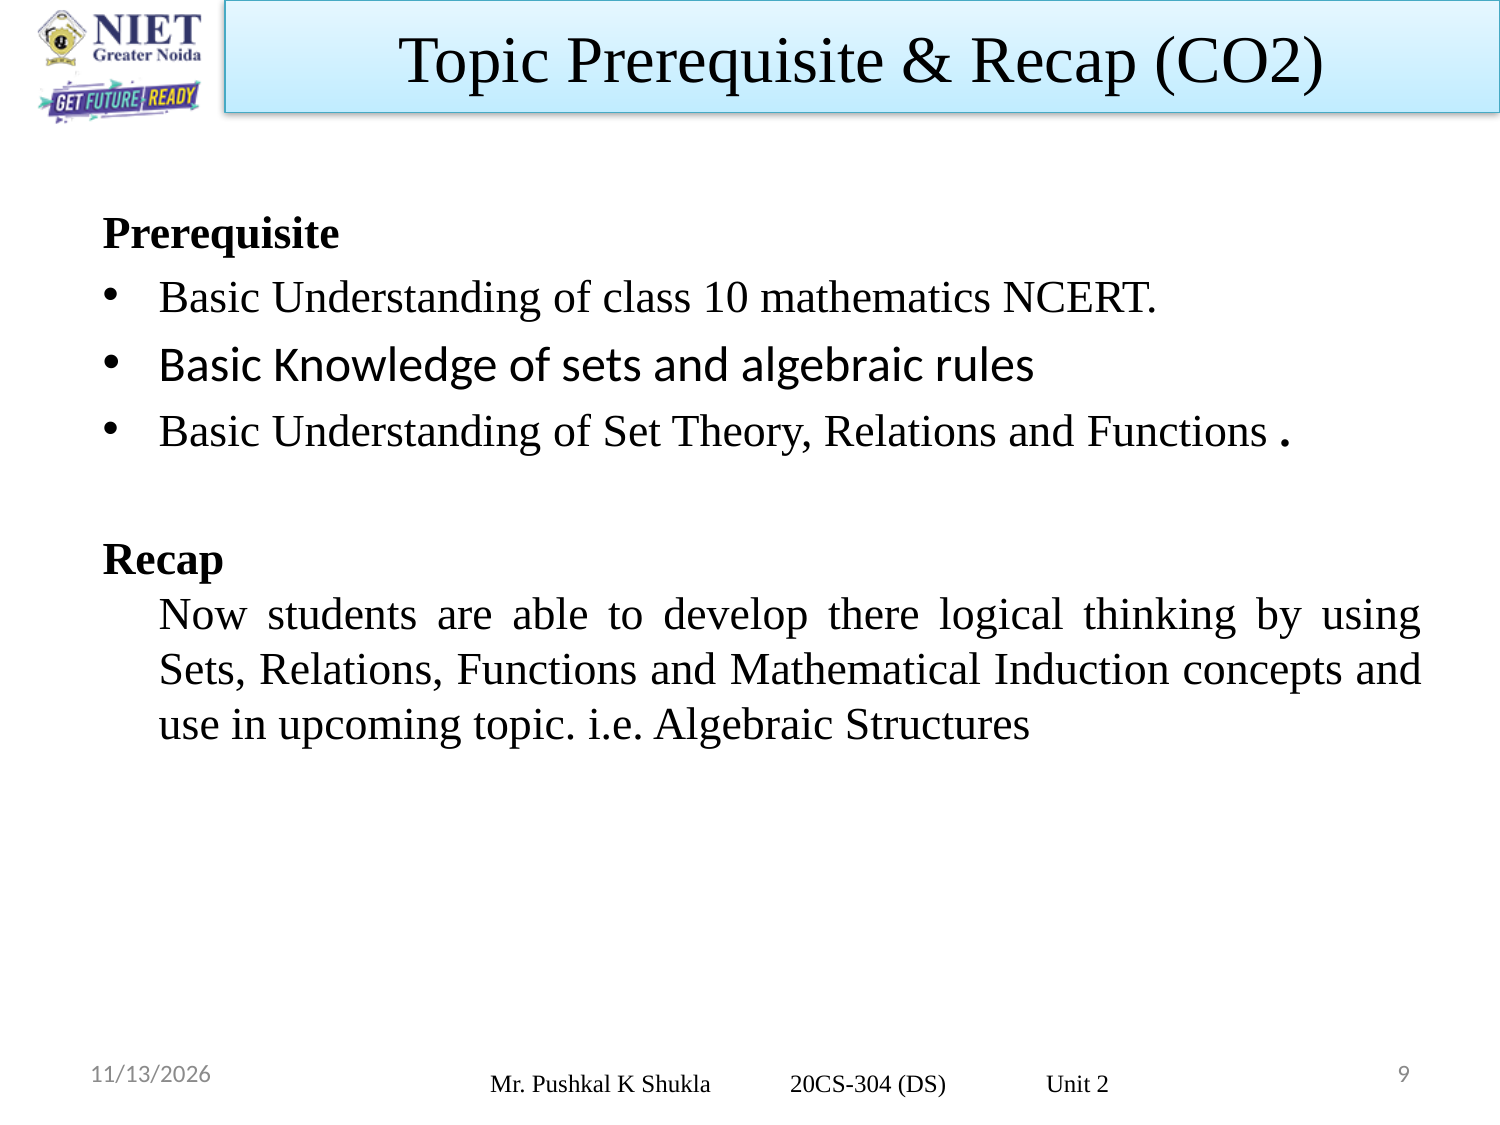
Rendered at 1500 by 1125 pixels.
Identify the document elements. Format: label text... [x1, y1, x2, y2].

picture [0, 0, 238, 135]
text_box Topic Prerequisite & Recap (CO2) [238, 0, 1500, 113]
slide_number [75, 1042, 425, 1103]
slide_number 9 [1074, 1042, 1425, 1103]
list Prerequisite Basic Understanding of class 10 mathematics NCERT. Basic Knowledge of sets and algebraic rules Basic Understanding of Set Theory, Relations and Functions . Recap Now students are able to develop there logical thinking by using Sets, Relations, Functions and Mathematical Induction concepts and use in upcoming topic. i.e. Algebraic Structures [87, 195, 1438, 938]
footer Mr. Pushkal K Shukla 20CS-304 (DS) Unit 2 [387, 1052, 1213, 1113]
